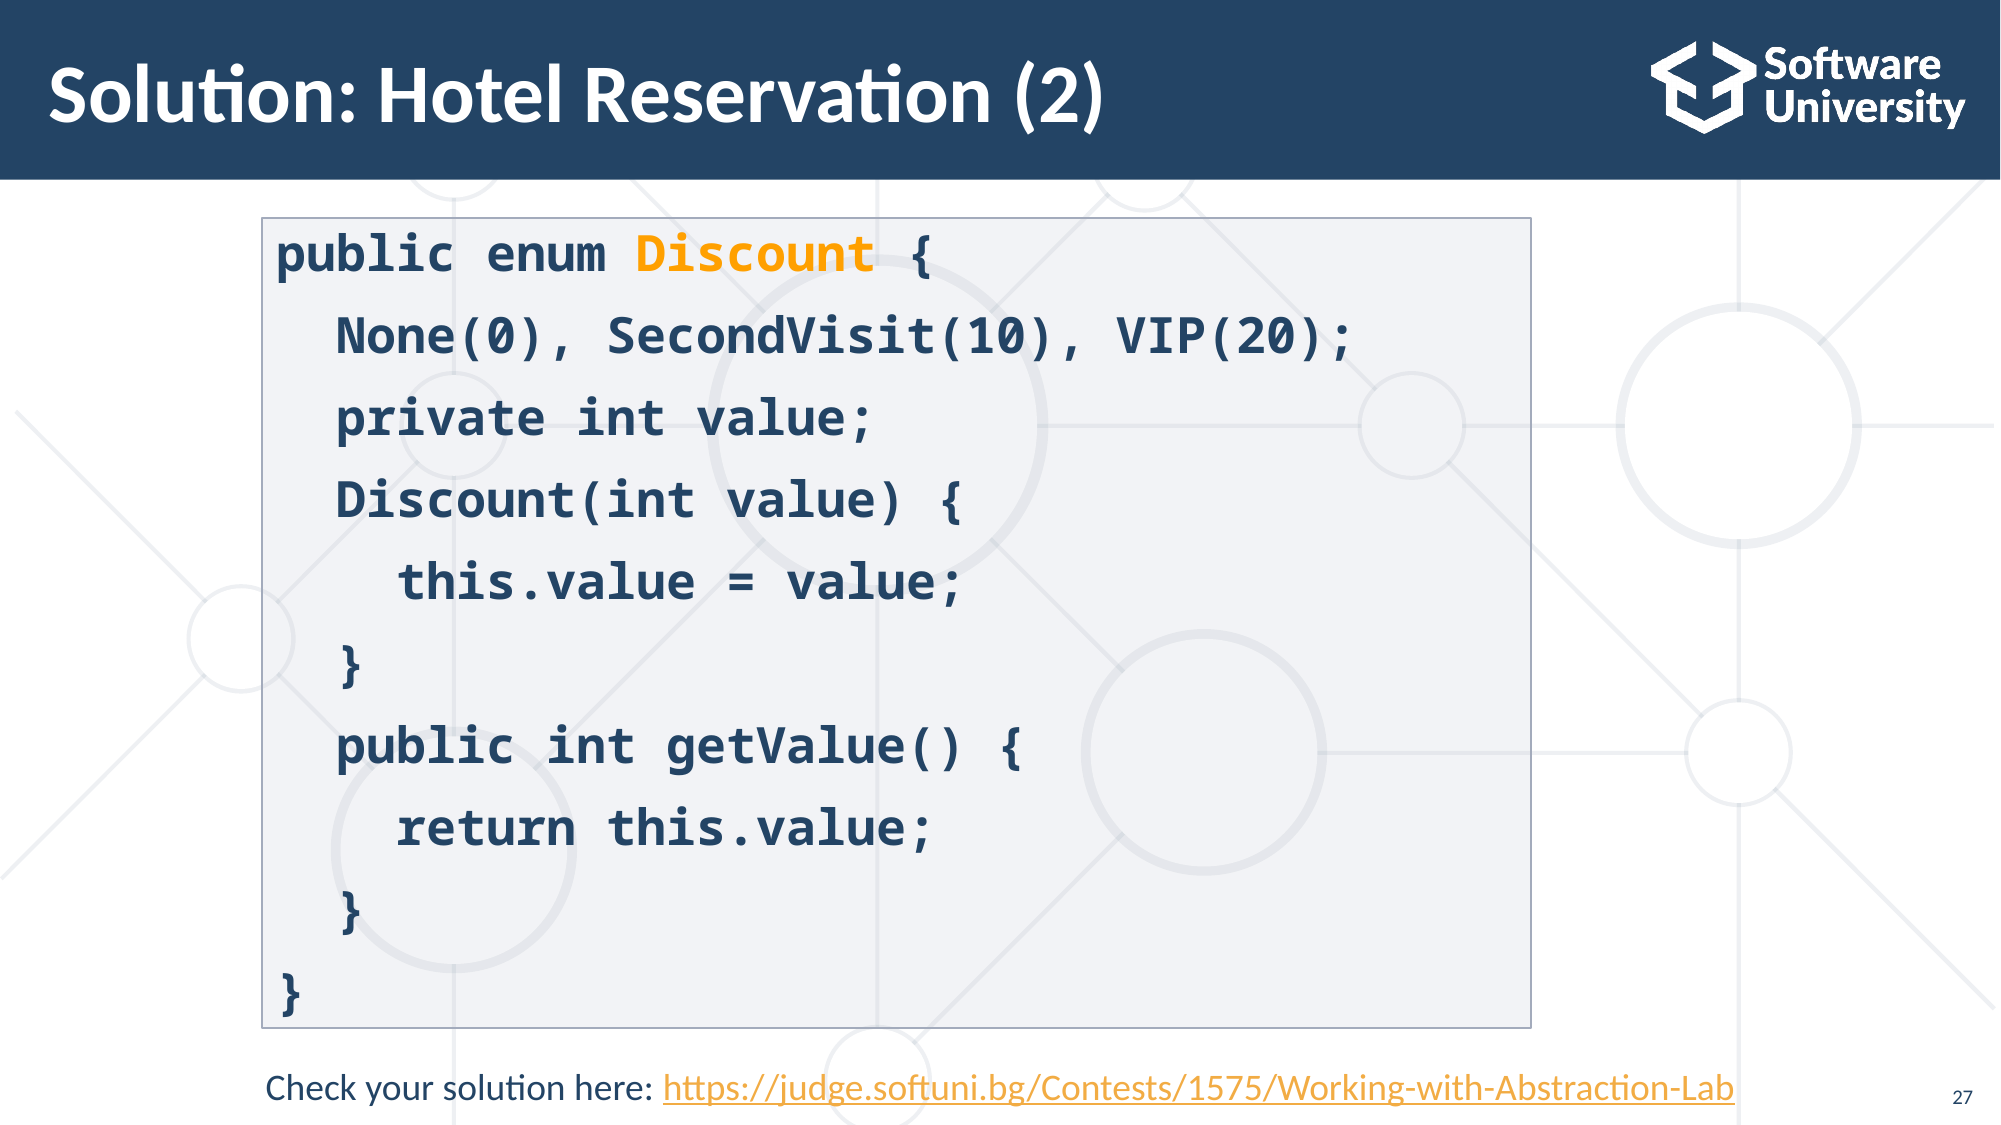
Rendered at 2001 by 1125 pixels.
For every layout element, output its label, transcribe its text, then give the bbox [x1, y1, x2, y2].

text_box Check your solution here: https://judge.softuni.bg/Contests/1575/Working-with-Abstraction-Lab [131, 1055, 1870, 1116]
list [31, 196, 1970, 1104]
title Solution: Hotel Reservation (2) [31, 16, 1625, 162]
slide_number 27 [1927, 1067, 1989, 1117]
text_box public enum Discount { None(0), SecondVisit(10), VIP(20); private int value; Discount(int value) { this.value = value; } public int getValue() { return this.value; } } [261, 218, 1532, 1029]
picture [1651, 41, 1966, 134]
